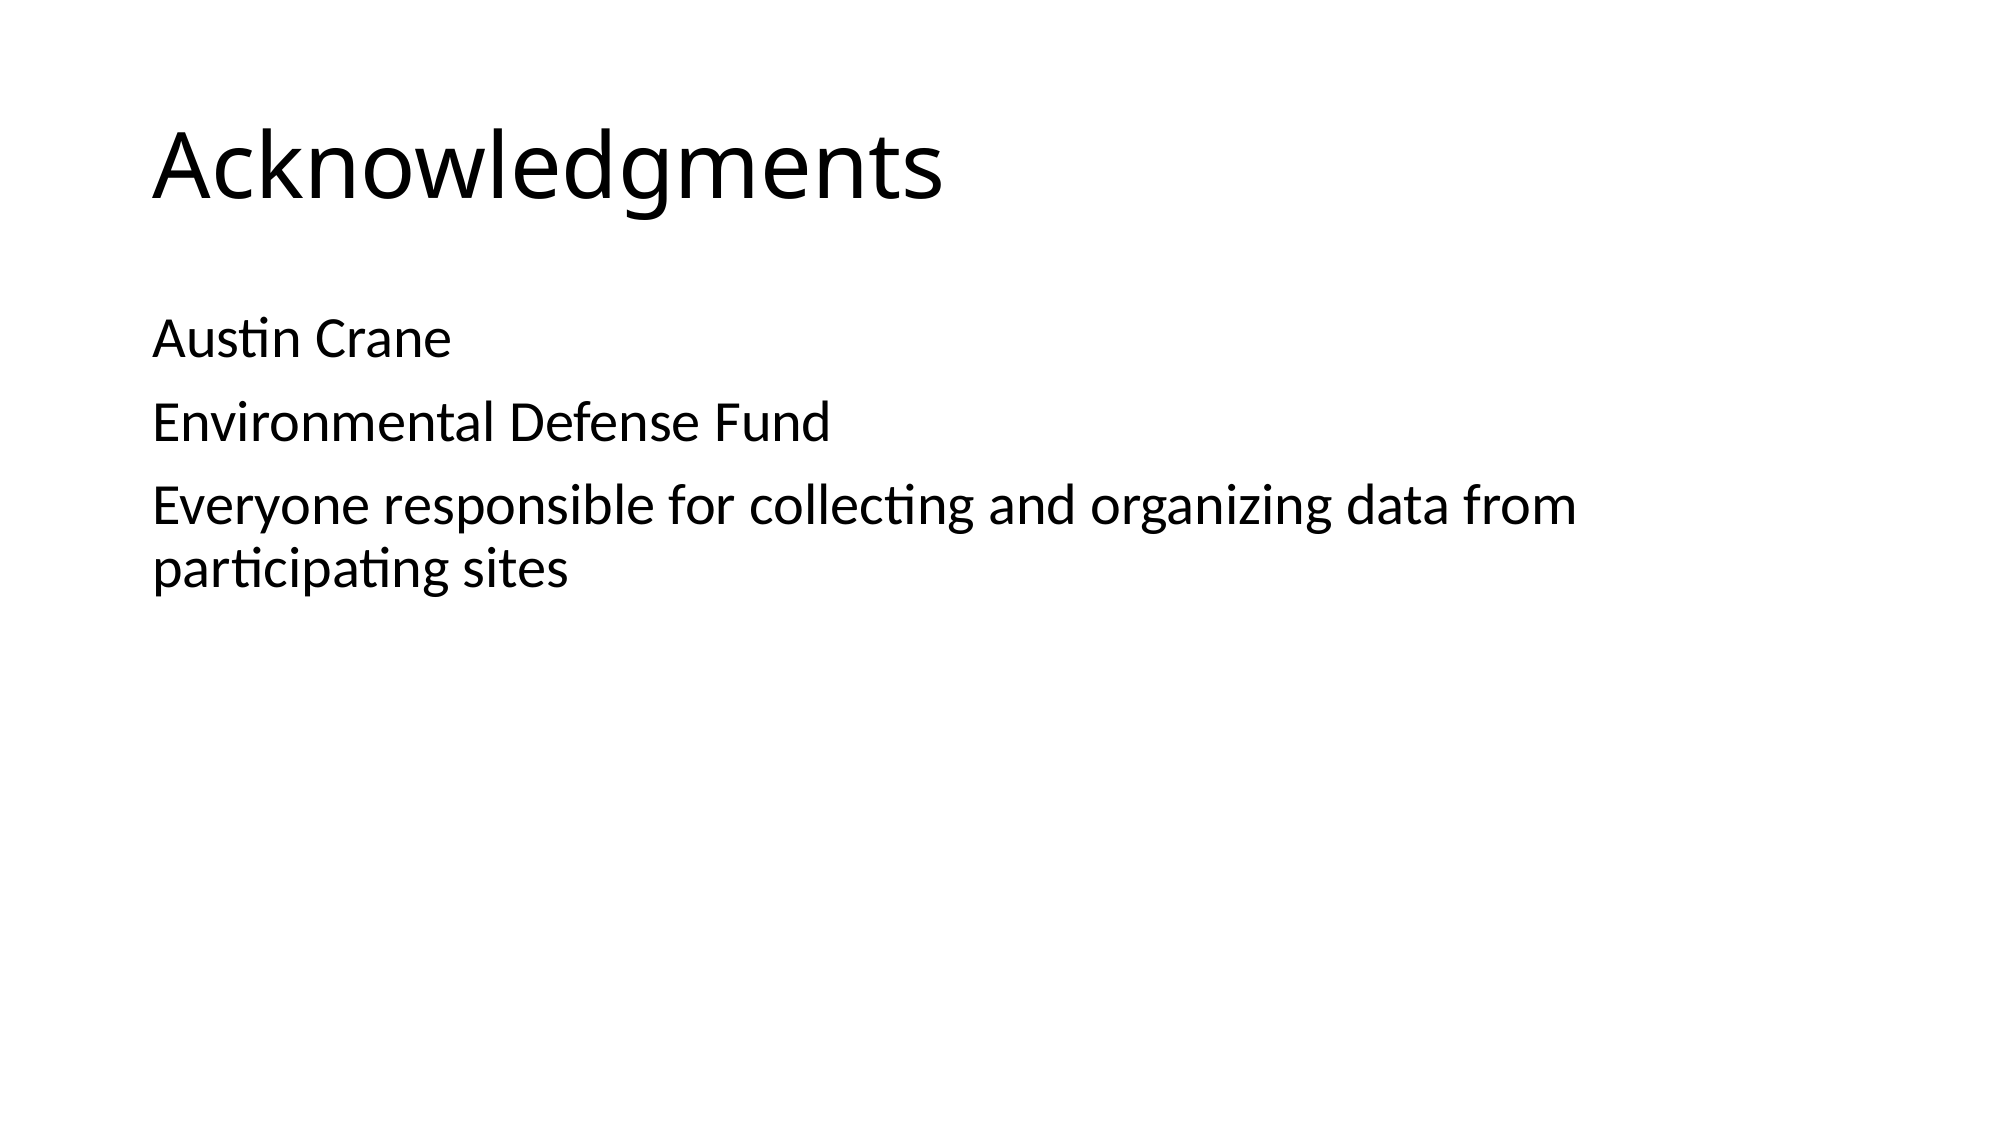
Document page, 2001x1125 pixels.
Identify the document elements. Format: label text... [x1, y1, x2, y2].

title Acknowledgments [137, 59, 1863, 278]
list Austin Crane Environmental Defense Fund Everyone responsible for collecting and organizing data from participating sites [137, 299, 1863, 1014]
